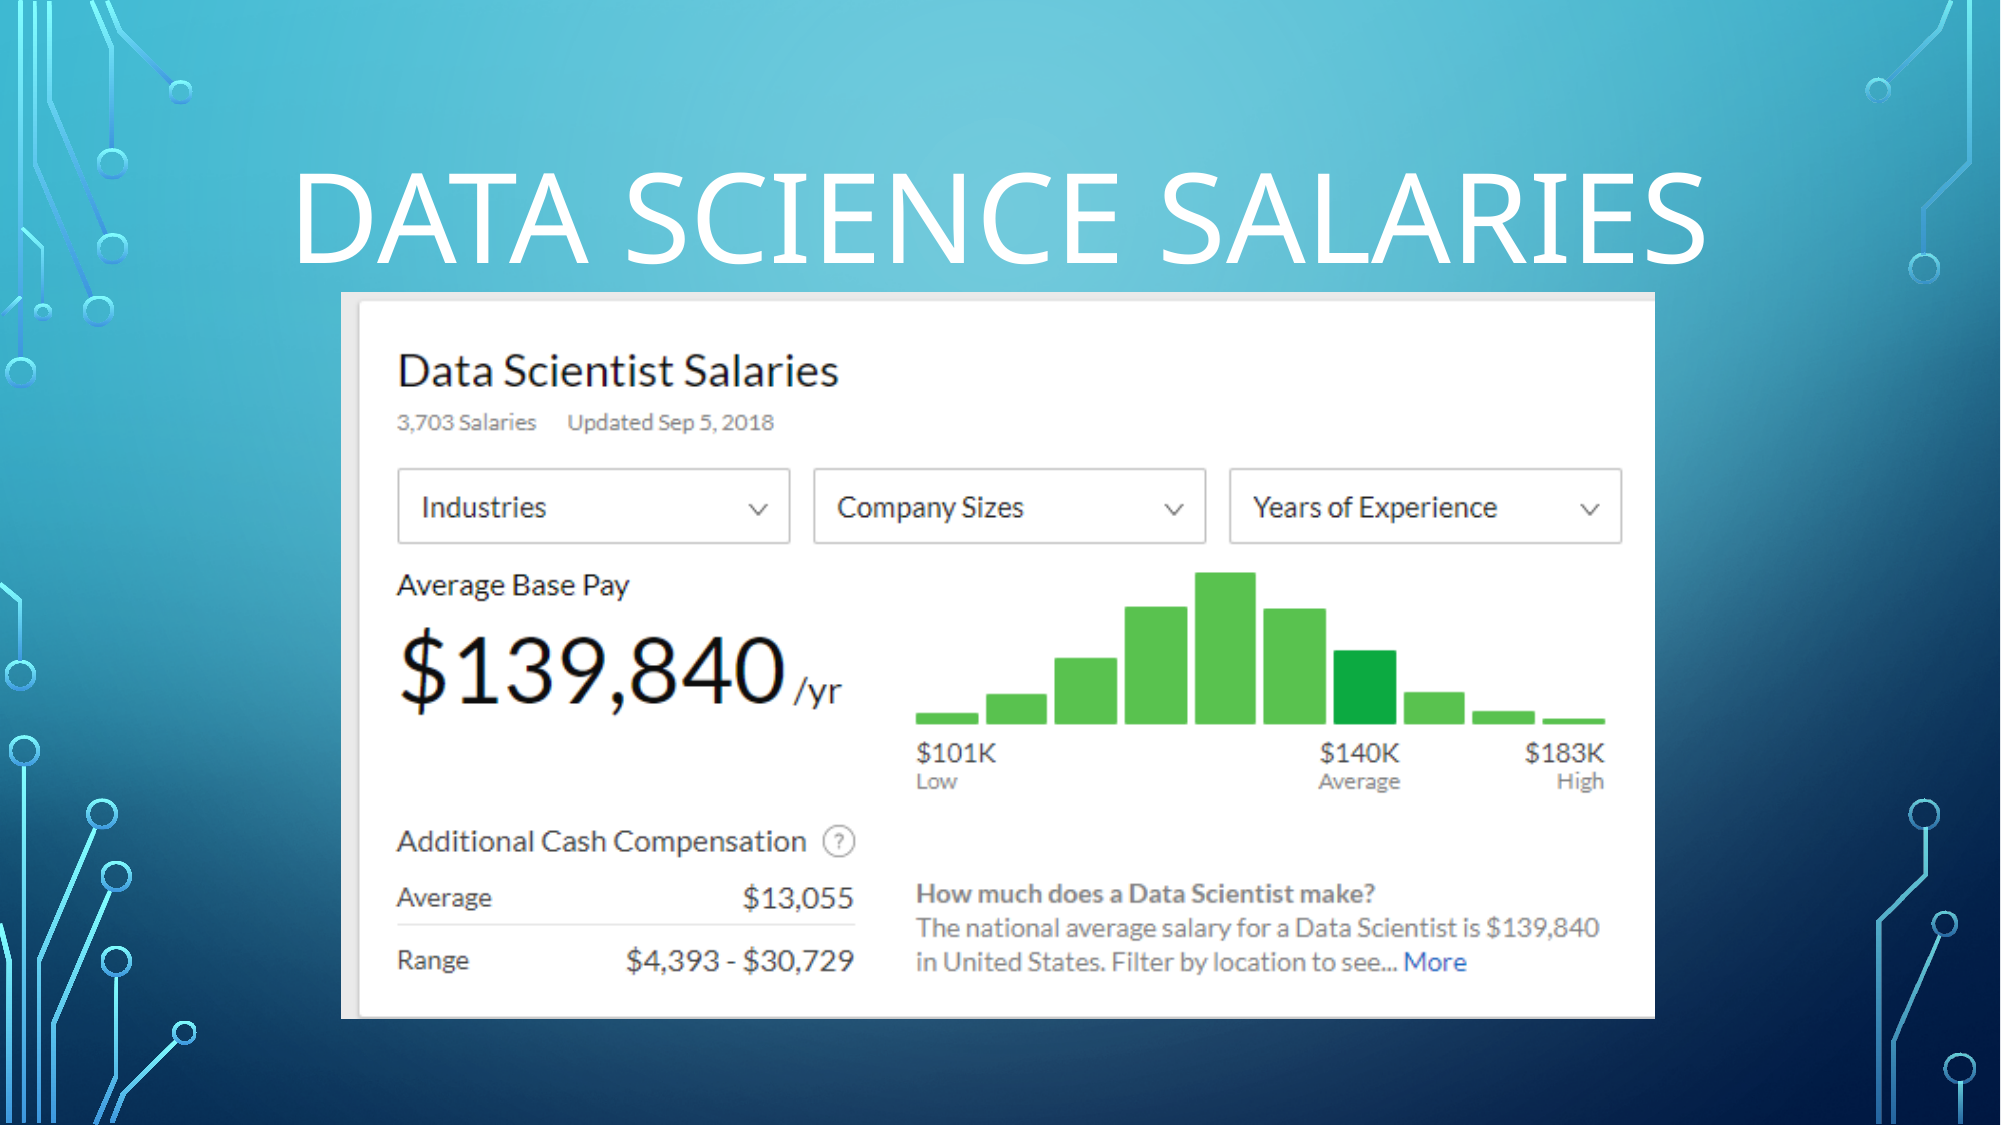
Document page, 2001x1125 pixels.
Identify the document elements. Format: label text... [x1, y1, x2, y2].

title Data Science Salaries [187, 101, 1813, 344]
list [341, 291, 1655, 1019]
